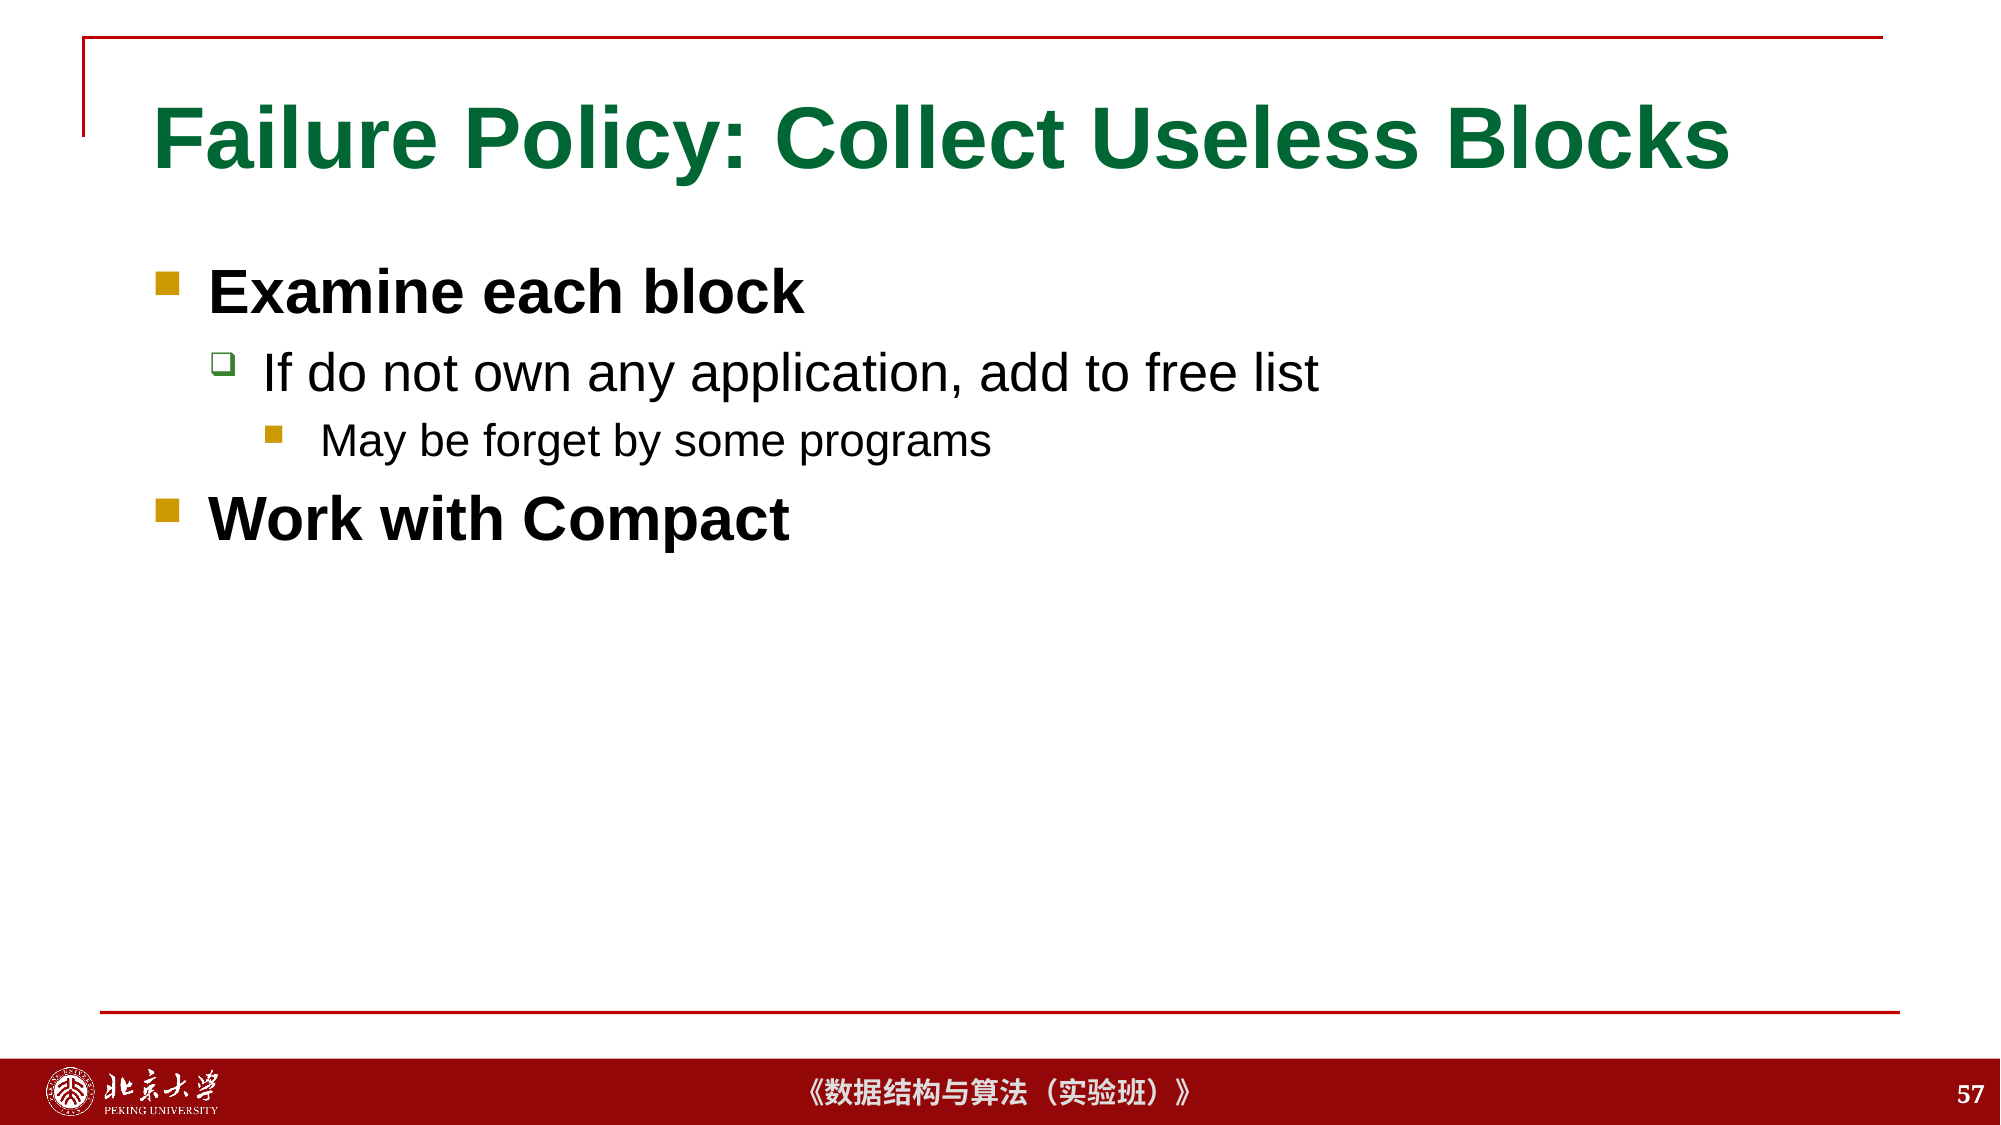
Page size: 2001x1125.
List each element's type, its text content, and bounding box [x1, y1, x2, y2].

list Examine each block If do not own any application, add to free list May be forget by some programs Work with Compact [137, 243, 1863, 1017]
picture [46, 1067, 218, 1116]
title Failure Policy: Collect Useless Blocks [137, 59, 1863, 209]
slide_number 57 [1550, 1065, 2000, 1125]
